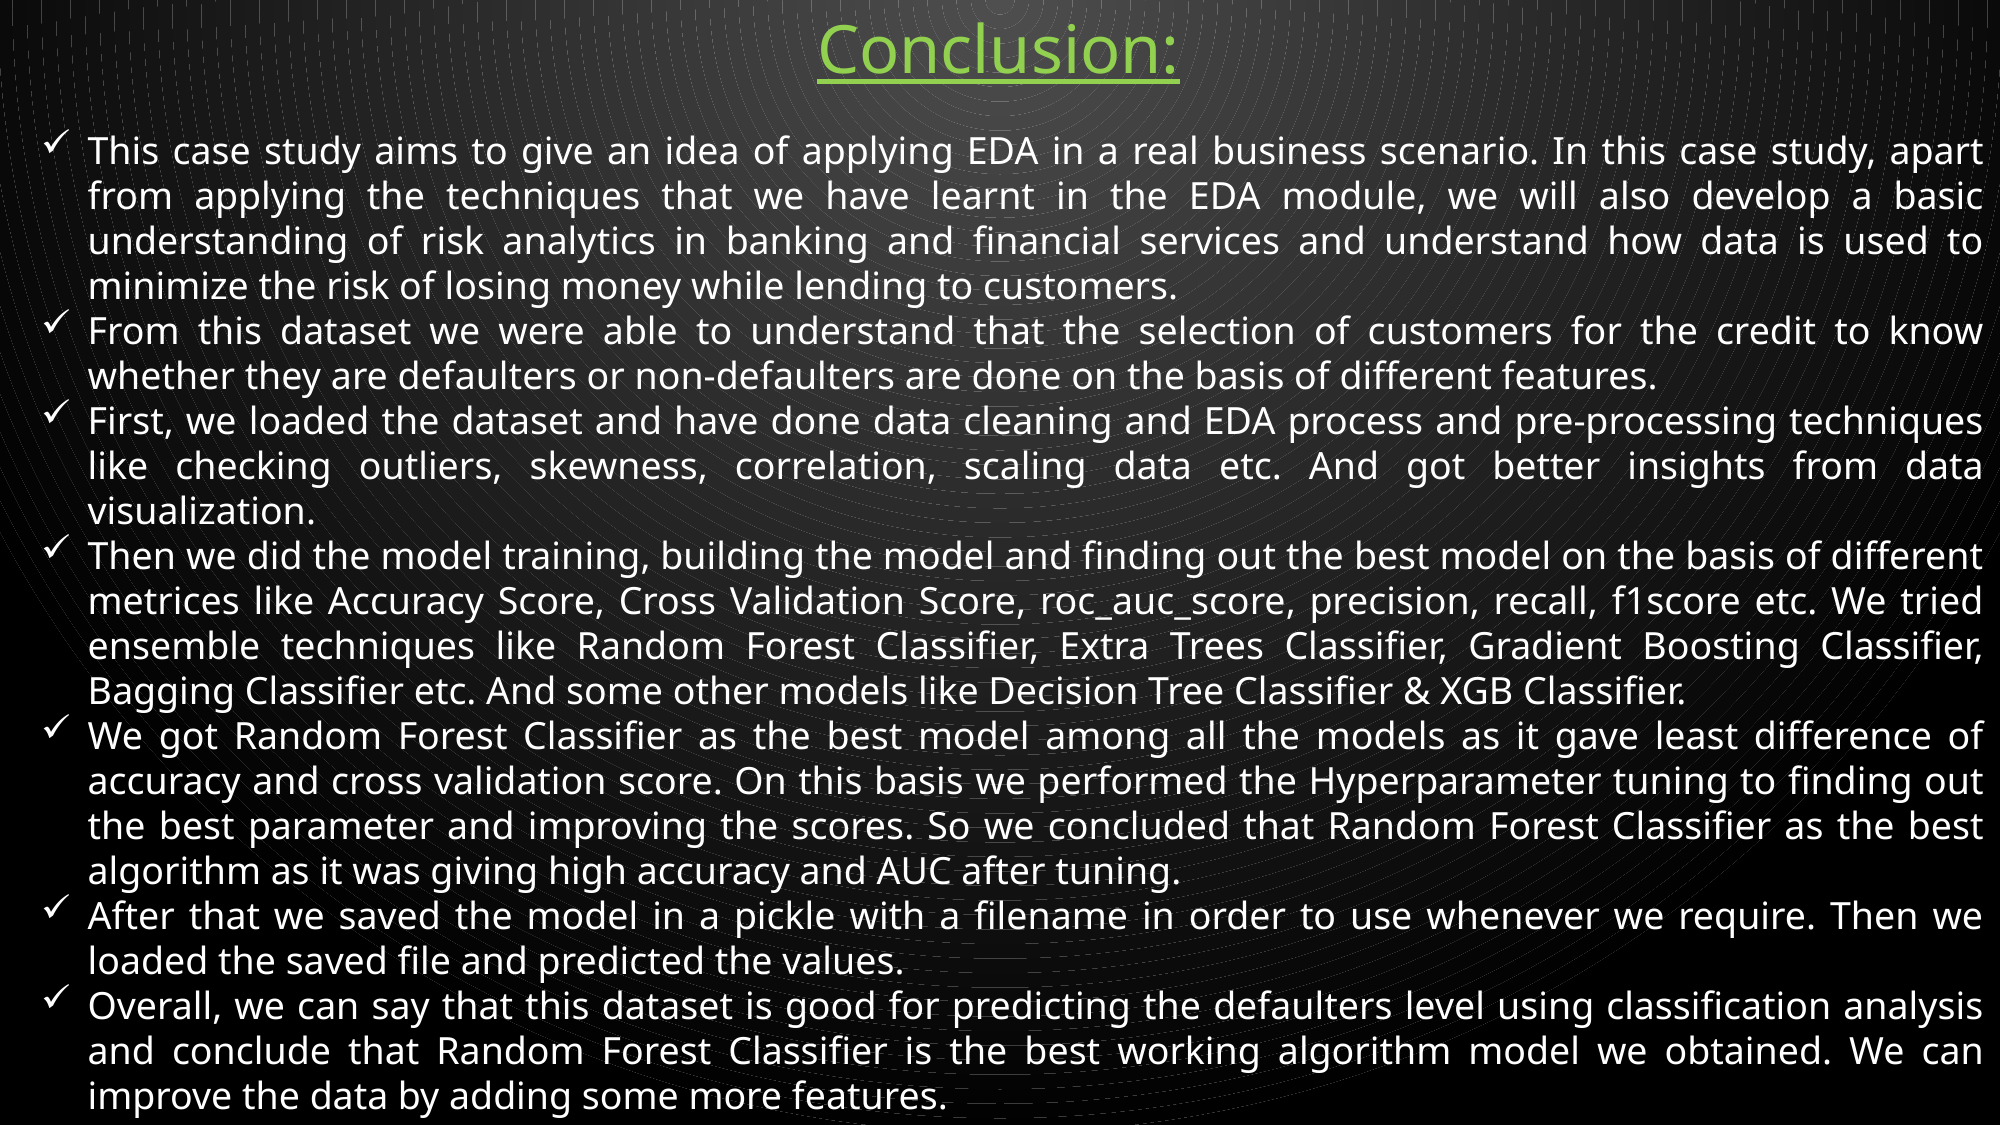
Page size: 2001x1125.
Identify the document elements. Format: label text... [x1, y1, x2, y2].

text_box This case study aims to give an idea of applying EDA in a real business scenario. In this case study, apart from applying the techniques that we have learnt in the EDA module, we will also develop a basic understanding of risk analytics in banking and financial services and understand how data is used to minimize the risk of losing money while lending to customers. From this dataset we were able to understand that the selection of customers for the credit to know whether they are defaulters or non-defaulters are done on the basis of different features. First, we loaded the dataset and have done data cleaning and EDA process and pre-processing techniques like checking outliers, skewness, correlation, scaling data etc. And got better insights from data visualization. Then we did the model training, building the model and finding out the best model on the basis of different metrices like Accuracy Score, Cross Validation Score, roc_auc_score, precision, recall, f1score etc. We tried ensemble techniques like Random Forest Classifier, Extra Trees Classifier, Gradient Boosting Classifier, Bagging Classifier etc. And some other models like Decision Tree Classifier & XGB Classifier. We got Random Forest Classifier as the best model among all the models as it gave least difference of accuracy and cross validation score. On this basis we performed the Hyperparameter tuning to finding out the best parameter and improving the scores. So we concluded that Random Forest Classifier as the best algorithm as it was giving high accuracy and AUC after tuning. After that we saved the model in a pickle with a filename in order to use whenever we require. Then we loaded the saved file and predicted the values. Overall, we can say that this dataset is good for predicting the defaulters level using classification analysis and conclude that Random Forest Classifier is the best working algorithm model we obtained. We can improve the data by adding some more features. [25, 119, 2000, 1125]
text_box Conclusion: [103, 0, 1895, 95]
